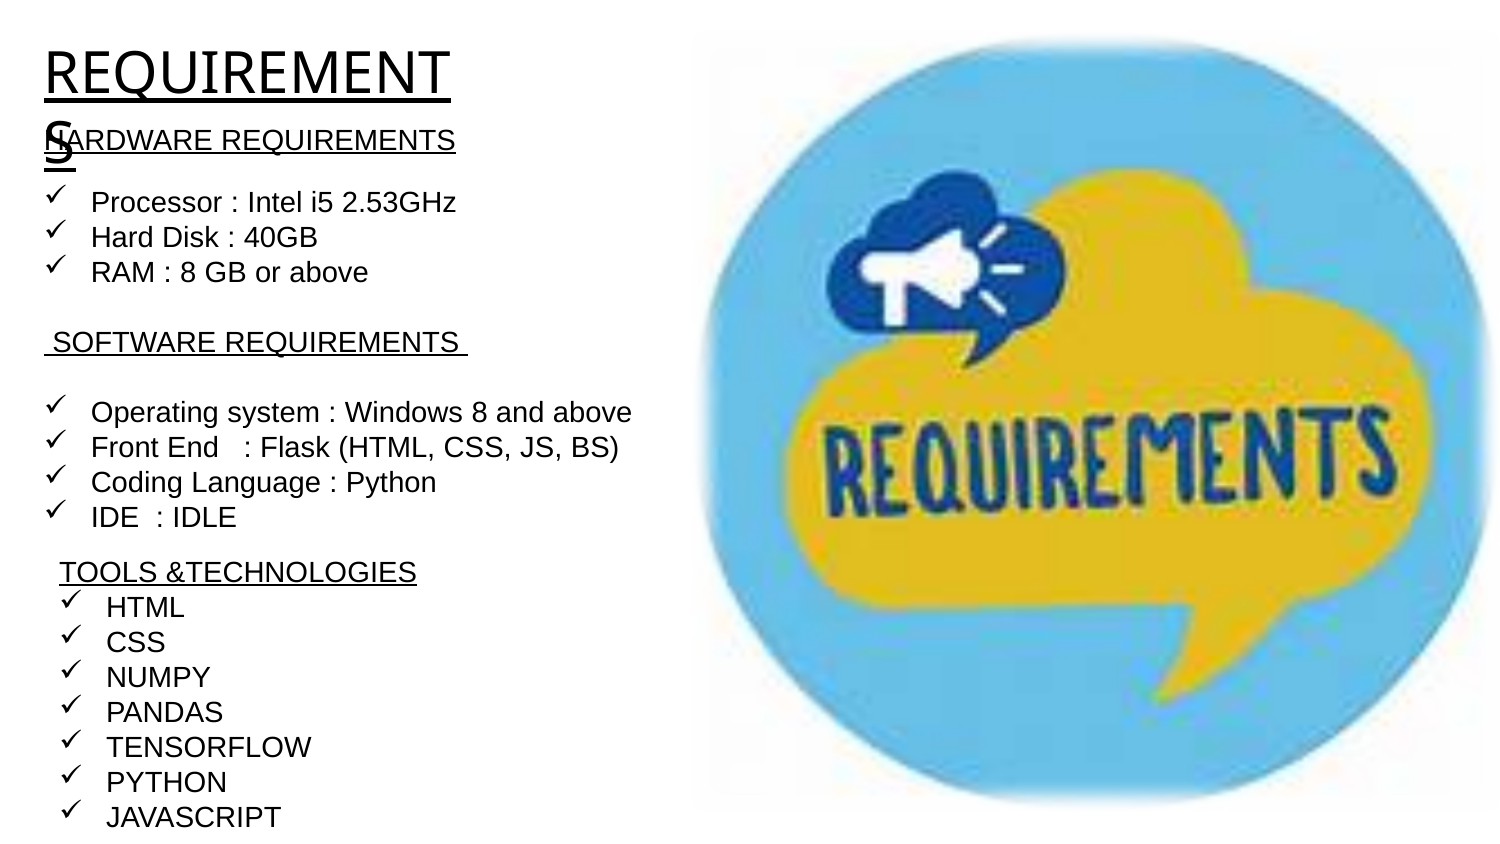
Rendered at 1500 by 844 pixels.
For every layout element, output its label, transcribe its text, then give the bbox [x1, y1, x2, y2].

text_box TOOLS &TECHNOLOGIES HTML CSS NUMPY PANDAS TENSORFLOW PYTHON JAVASCRIPT [44, 545, 677, 841]
text_box REQUIREMENTS [29, 27, 480, 113]
text_box REQUIREMENTS [29, 164, 480, 175]
picture [690, 30, 1500, 814]
text_box HARDWARE REQUIREMENTS [29, 113, 528, 164]
text_box Processor : Intel i5 2.53GHz Hard Disk : 40GB RAM : 8 GB or above SOFTWARE REQUIREMENTS Operating system : Windows 8 and above Front End : Flask (HTML, CSS, JS, BS) Coding Language : Python IDE : IDLE [29, 175, 685, 541]
